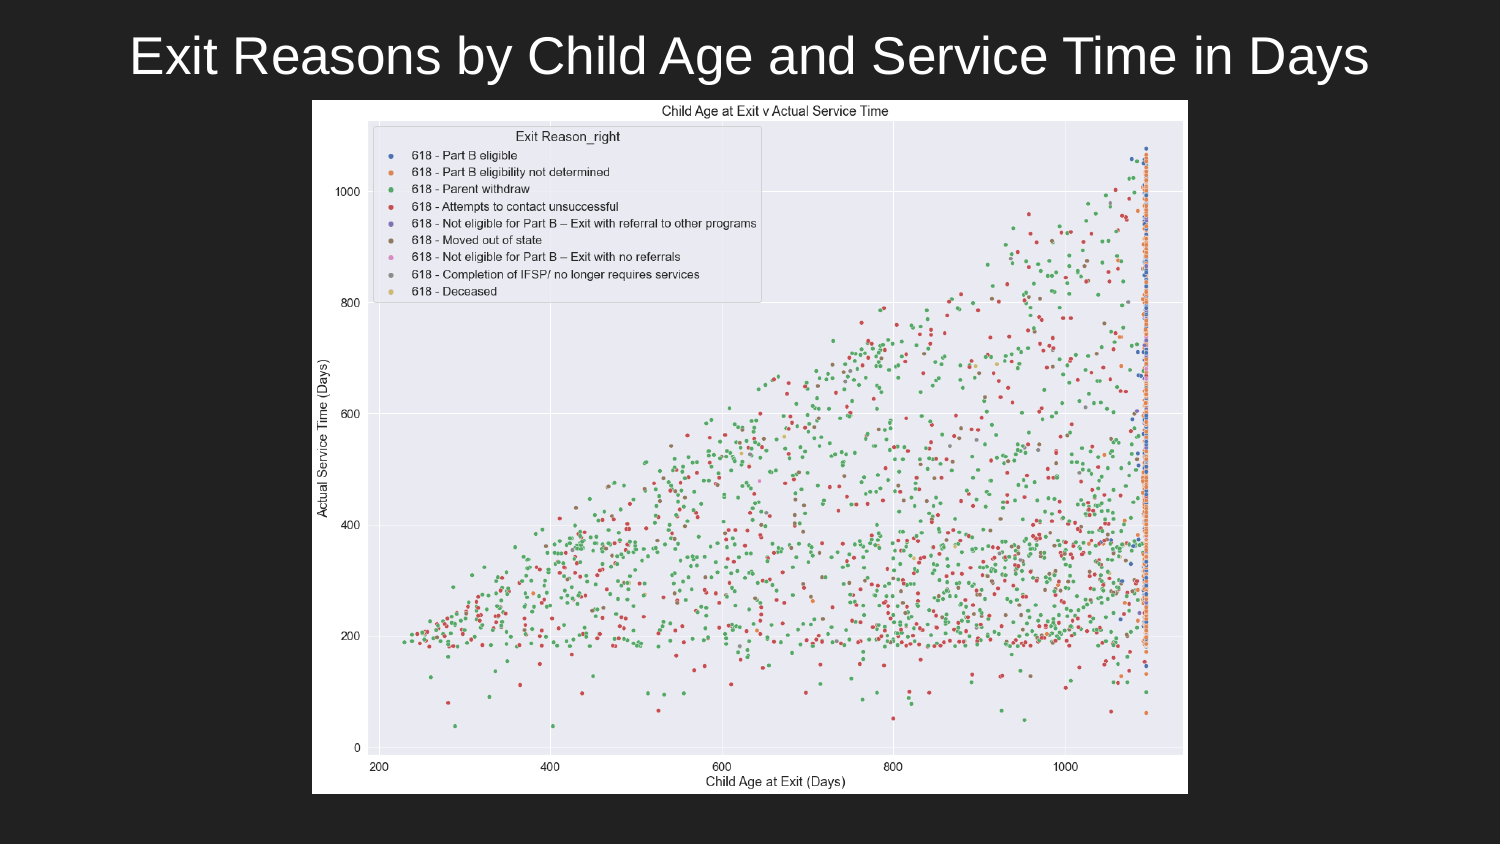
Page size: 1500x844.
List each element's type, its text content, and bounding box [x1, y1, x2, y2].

title Exit Reasons by Child Age and Service Time in Days [51, 6, 1449, 101]
picture [312, 99, 1188, 794]
